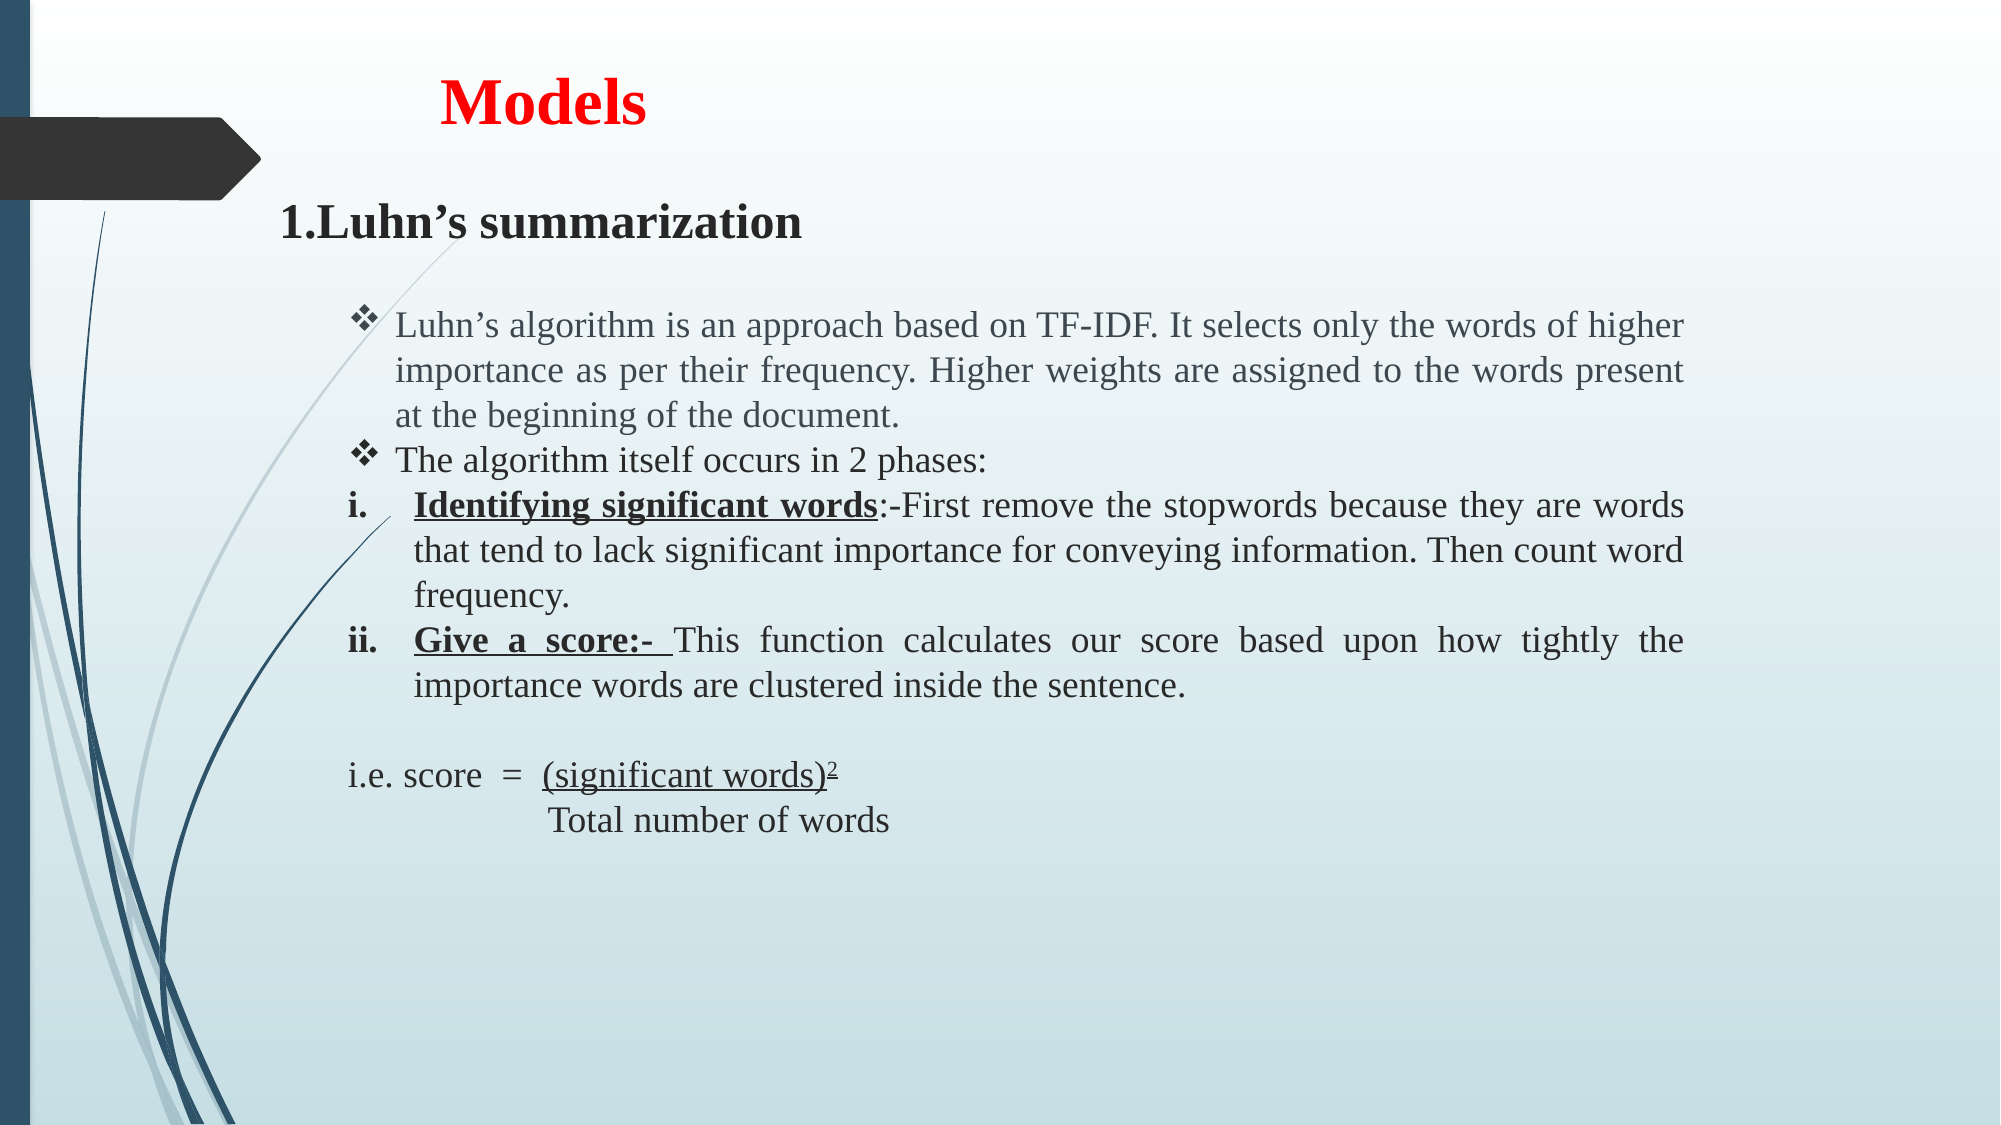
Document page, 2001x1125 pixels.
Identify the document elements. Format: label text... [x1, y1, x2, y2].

text_box Luhn’s algorithm is an approach based on TF-IDF. It selects only the words of higher importance as per their frequency. Higher weights are assigned to the words present at the beginning of the document. The algorithm itself occurs in 2 phases: Identifying significant words:-First remove the stopwords because they are words that tend to lack significant importance for conveying information. Then count word frequency. Give a score:- This function calculates our score based upon how tightly the importance words are clustered inside the sentence. i.e. score = (significant words)2 Total number of words [333, 292, 1701, 893]
text_box 1.Luhn’s summarization [264, 180, 1265, 256]
text_box Models [415, 50, 1417, 146]
